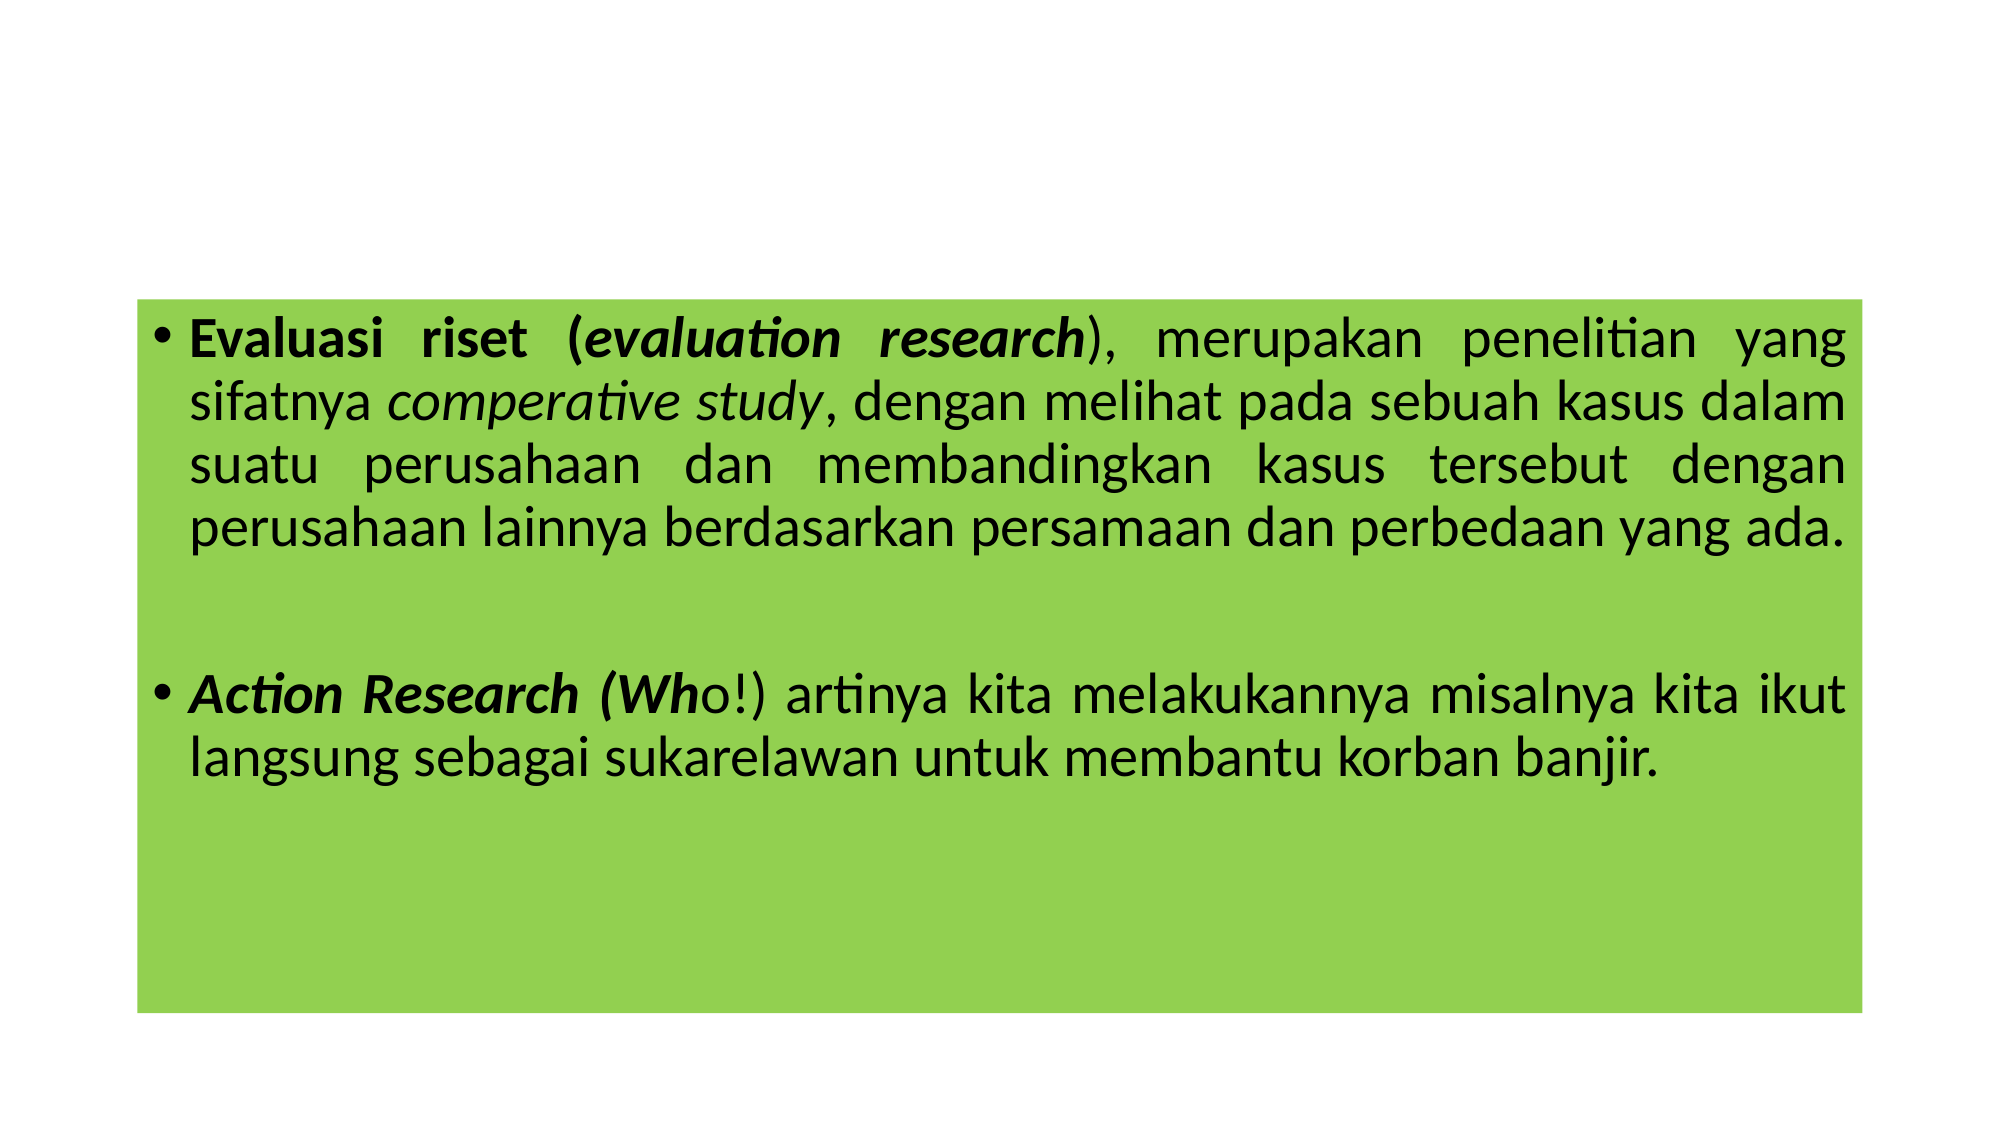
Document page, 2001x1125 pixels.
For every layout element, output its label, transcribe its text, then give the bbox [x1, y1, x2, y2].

list Evaluasi riset (evaluation research), merupakan penelitian yang sifatnya comperative study, dengan melihat pada sebuah kasus dalam suatu perusahaan dan membandingkan kasus tersebut dengan perusahaan lainnya berdasarkan persamaan dan perbedaan yang ada. Action Research (Who!) artinya kita melakukannya misalnya kita ikut langsung sebagai sukarelawan untuk membantu korban banjir. [137, 299, 1863, 1014]
